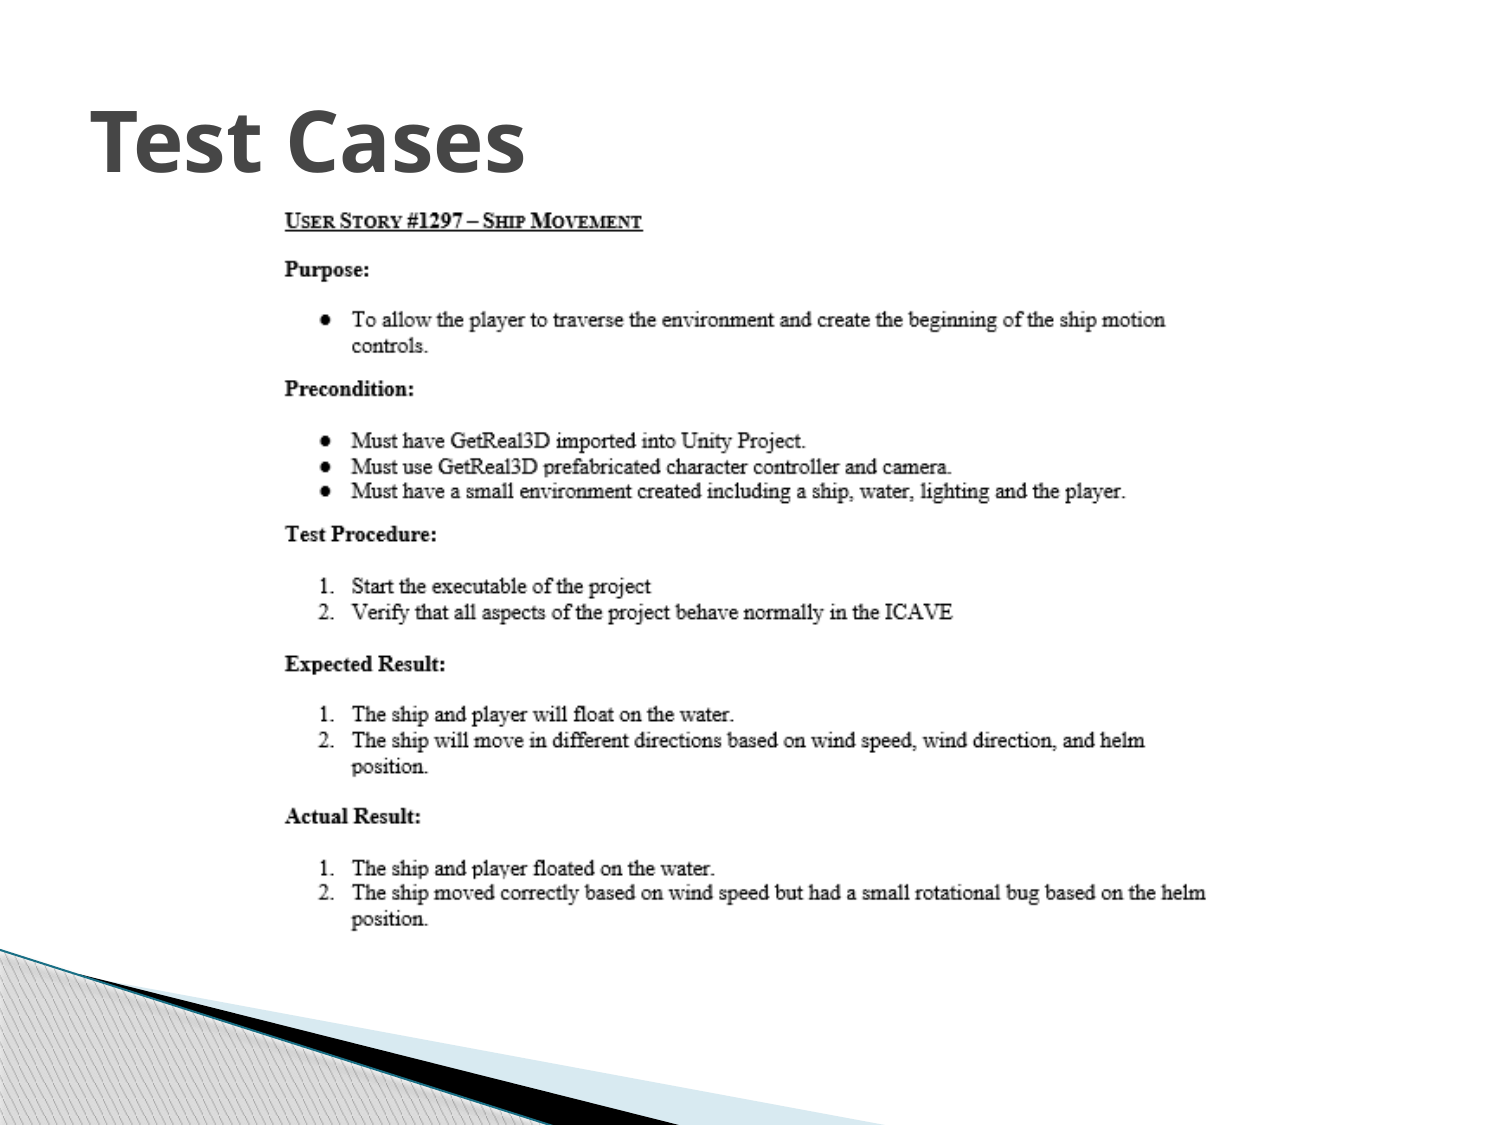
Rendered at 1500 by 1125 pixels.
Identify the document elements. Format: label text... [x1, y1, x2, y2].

title Test Cases [75, 45, 1425, 233]
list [268, 199, 1232, 997]
